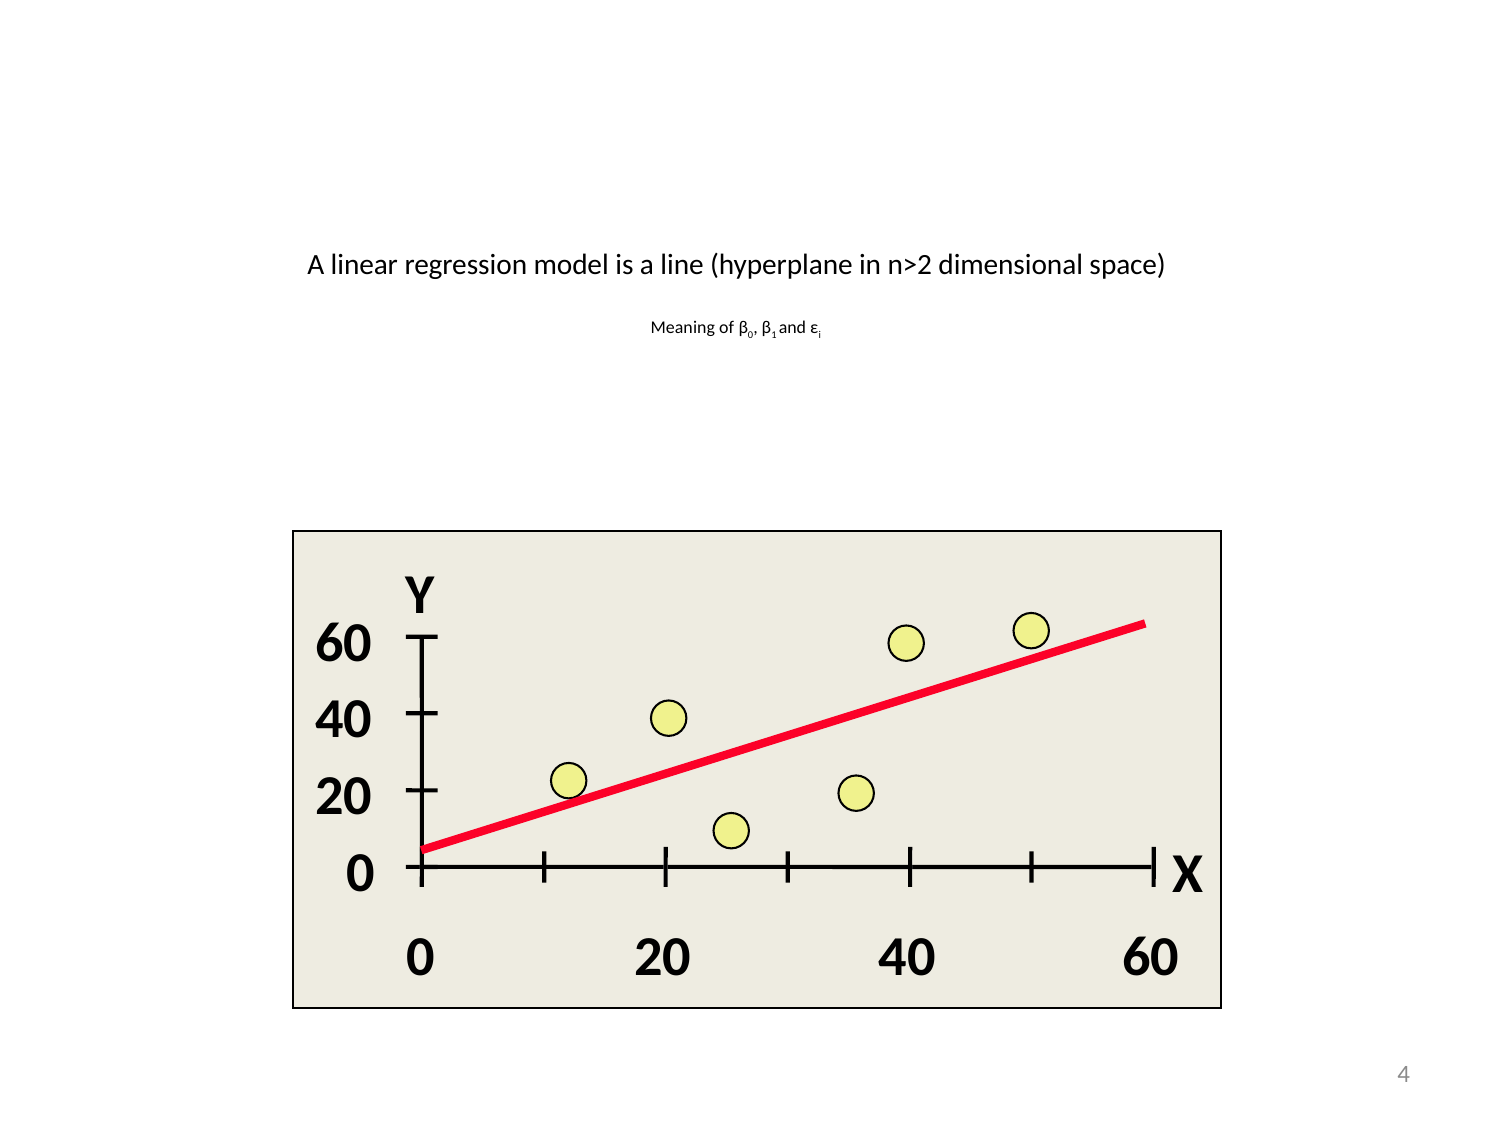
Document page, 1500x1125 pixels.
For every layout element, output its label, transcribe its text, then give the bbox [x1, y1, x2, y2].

slide_number 4 [1074, 1042, 1425, 1103]
title A linear regression model is a line (hyperplane in n>2 dimensional space) Meaning of β0, β1 and εi [48, 237, 1425, 348]
text_box [293, 530, 1222, 1009]
text_box [1013, 612, 1049, 649]
text_box 20 [300, 756, 387, 834]
text_box [713, 812, 749, 849]
text_box [550, 762, 587, 799]
text_box [888, 625, 924, 661]
text_box 40 [300, 680, 387, 756]
text_box 20 [619, 912, 707, 995]
text_box [650, 700, 687, 736]
text_box 60 [300, 597, 387, 680]
text_box Y [390, 549, 450, 632]
text_box X [1157, 829, 1219, 912]
text_box 60 [1107, 912, 1195, 995]
text_box 40 [863, 912, 951, 995]
text_box [838, 775, 874, 811]
text_box 0 [391, 912, 450, 995]
text_box 0 [331, 827, 391, 910]
